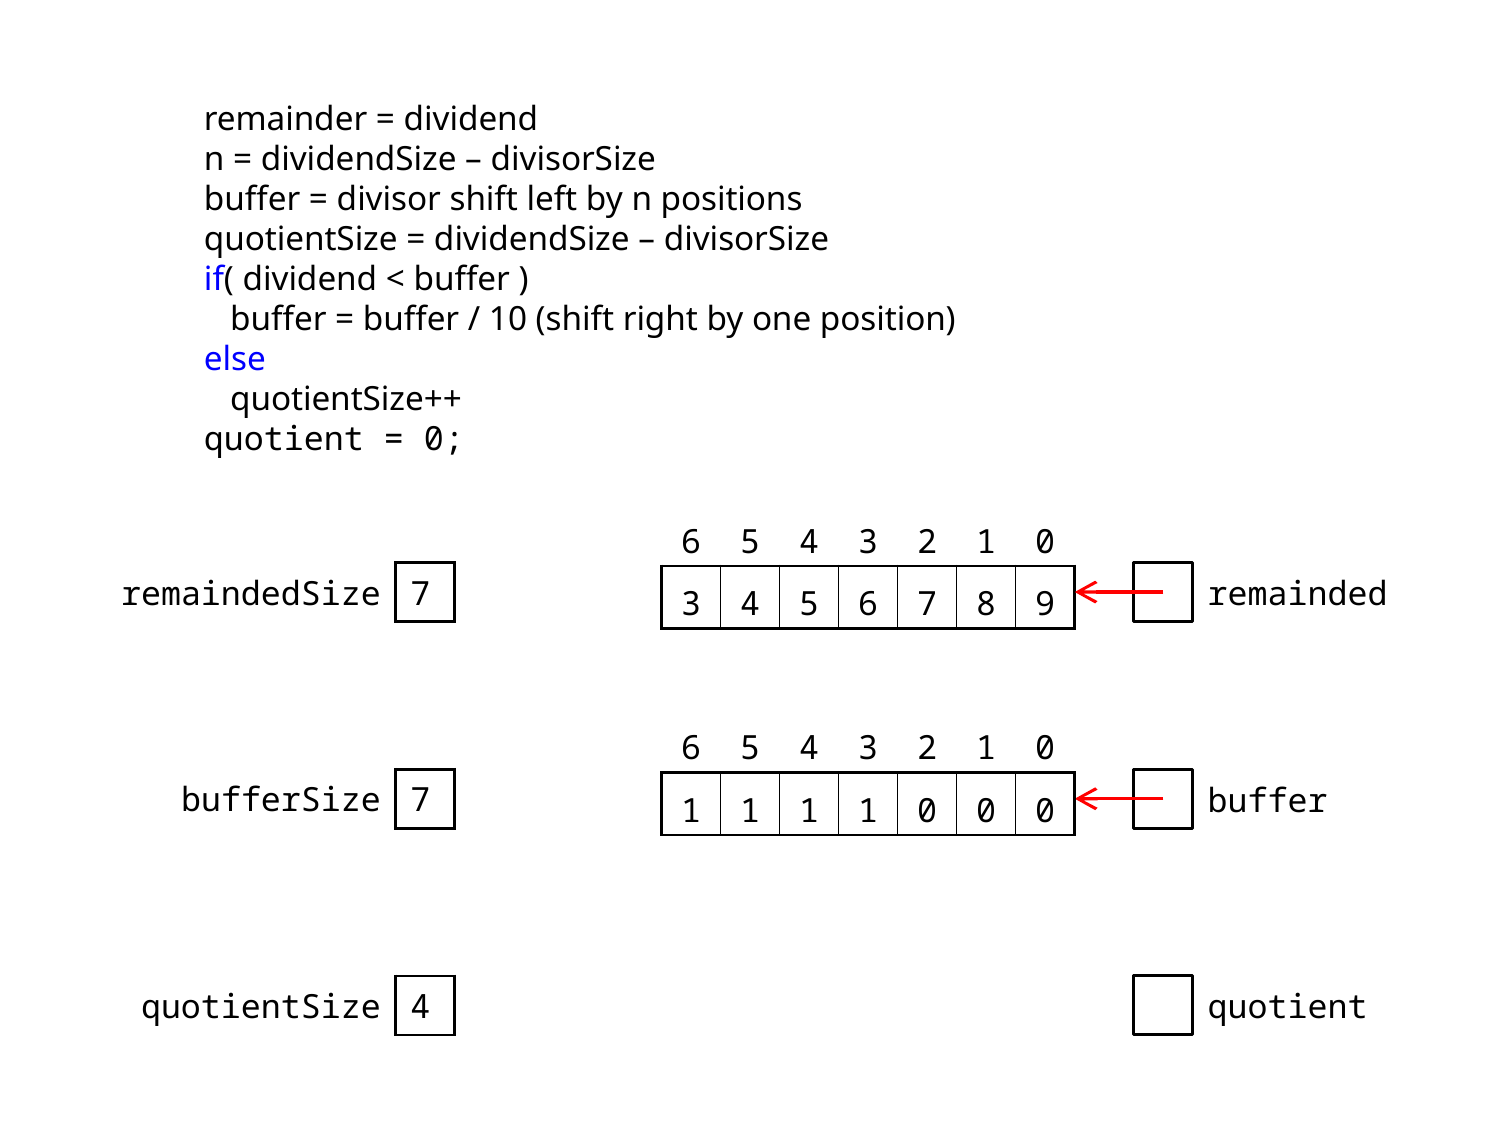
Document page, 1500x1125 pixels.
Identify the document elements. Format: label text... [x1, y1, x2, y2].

table_header 6 [661, 503, 720, 565]
table_cell [839, 774, 897, 834]
table_header 1 [957, 503, 1016, 565]
table_header 3 [839, 710, 898, 771]
table_header 7 [397, 771, 453, 827]
table_header [1016, 710, 1075, 771]
table_cell 9 [1016, 567, 1073, 627]
table_header 5 [720, 710, 780, 771]
table_cell 5 [780, 567, 838, 627]
table_header quotientSize [100, 976, 394, 1035]
table_header bufferSize [159, 769, 394, 828]
list remainder = dividend n = dividendSize – divisorSize buffer = divisor shift left by n positions quotientSize = dividendSize – divisorSize if( dividend < buffer ) buffer = buffer / 10 (shift right by one position) else quotientSize++ quotient = 0; [188, 89, 1312, 475]
table_cell 3 [663, 567, 720, 627]
table_header 2 [898, 710, 957, 771]
text_box [1132, 767, 1195, 830]
table_header 4 [780, 710, 839, 771]
table_header 0 [1016, 503, 1075, 565]
table_header 1 [957, 710, 1016, 771]
table_cell [957, 774, 1015, 834]
text_box quotient [1195, 975, 1400, 1035]
table_cell 4 [721, 567, 779, 627]
text_box buffer [1195, 769, 1341, 829]
table_header remaindedSize [100, 563, 394, 622]
text_box [1132, 974, 1195, 1037]
table_header 4 [780, 503, 839, 565]
table_header 6 [661, 710, 720, 771]
table_cell [1016, 774, 1073, 834]
table_cell 8 [957, 567, 1015, 627]
text_box remainded [1195, 562, 1430, 622]
table_cell 6 [839, 567, 897, 627]
table_cell [780, 774, 838, 834]
table_cell [898, 774, 956, 834]
table_header 4 [397, 977, 453, 1034]
table_cell 7 [898, 567, 956, 627]
table_header 2 [898, 503, 957, 565]
table_cell [721, 774, 779, 834]
table_header 7 [397, 564, 453, 620]
table_header 3 [839, 503, 898, 565]
table_cell [663, 774, 720, 834]
table_header 5 [720, 503, 780, 565]
text_box [1132, 560, 1195, 624]
